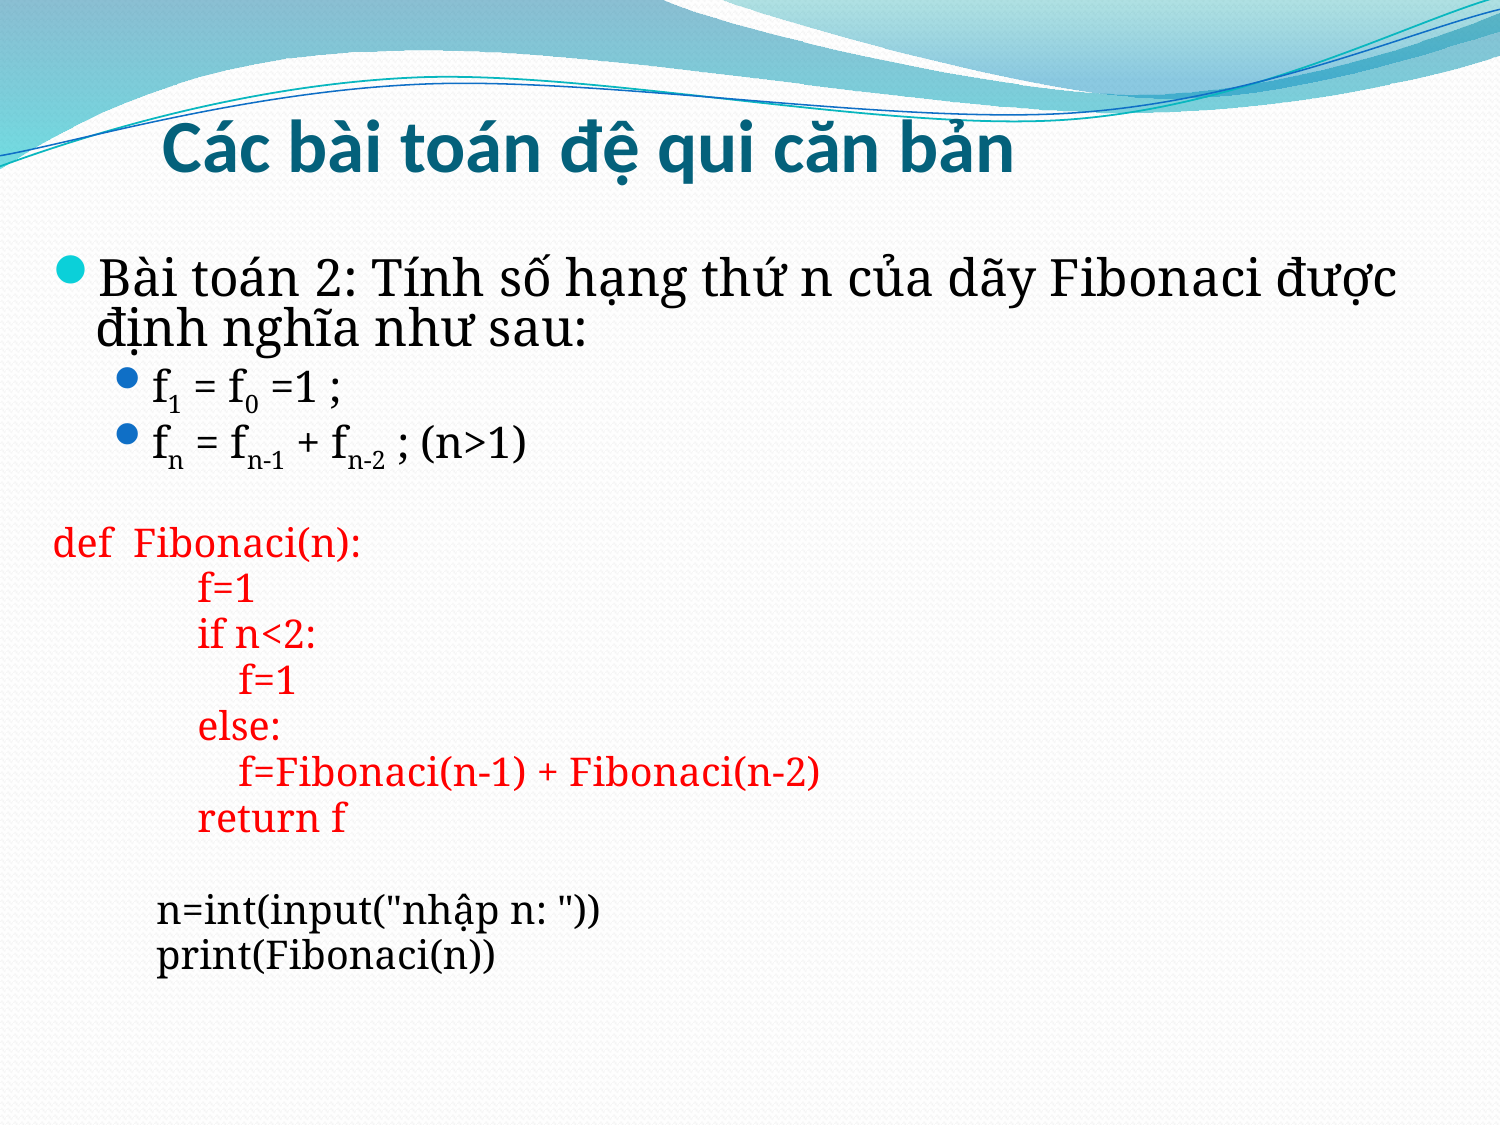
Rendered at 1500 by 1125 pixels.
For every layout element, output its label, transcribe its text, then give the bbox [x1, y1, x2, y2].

title Các bài toán đệ qui căn bản [162, 50, 1350, 188]
list Bài toán 2: Tính số hạng thứ n của dãy Fibonaci được định nghĩa như sau: f1 = f0 =1 ; fn = fn-1 + fn-2 ; (n>1) def Fibonaci(n): f=1 if n<2: f=1 else: f=Fibonaci(n-1) + Fibonaci(n-2) return f n=int(input("nhập n: ")) print(Fibonaci(n)) [37, 249, 1438, 988]
